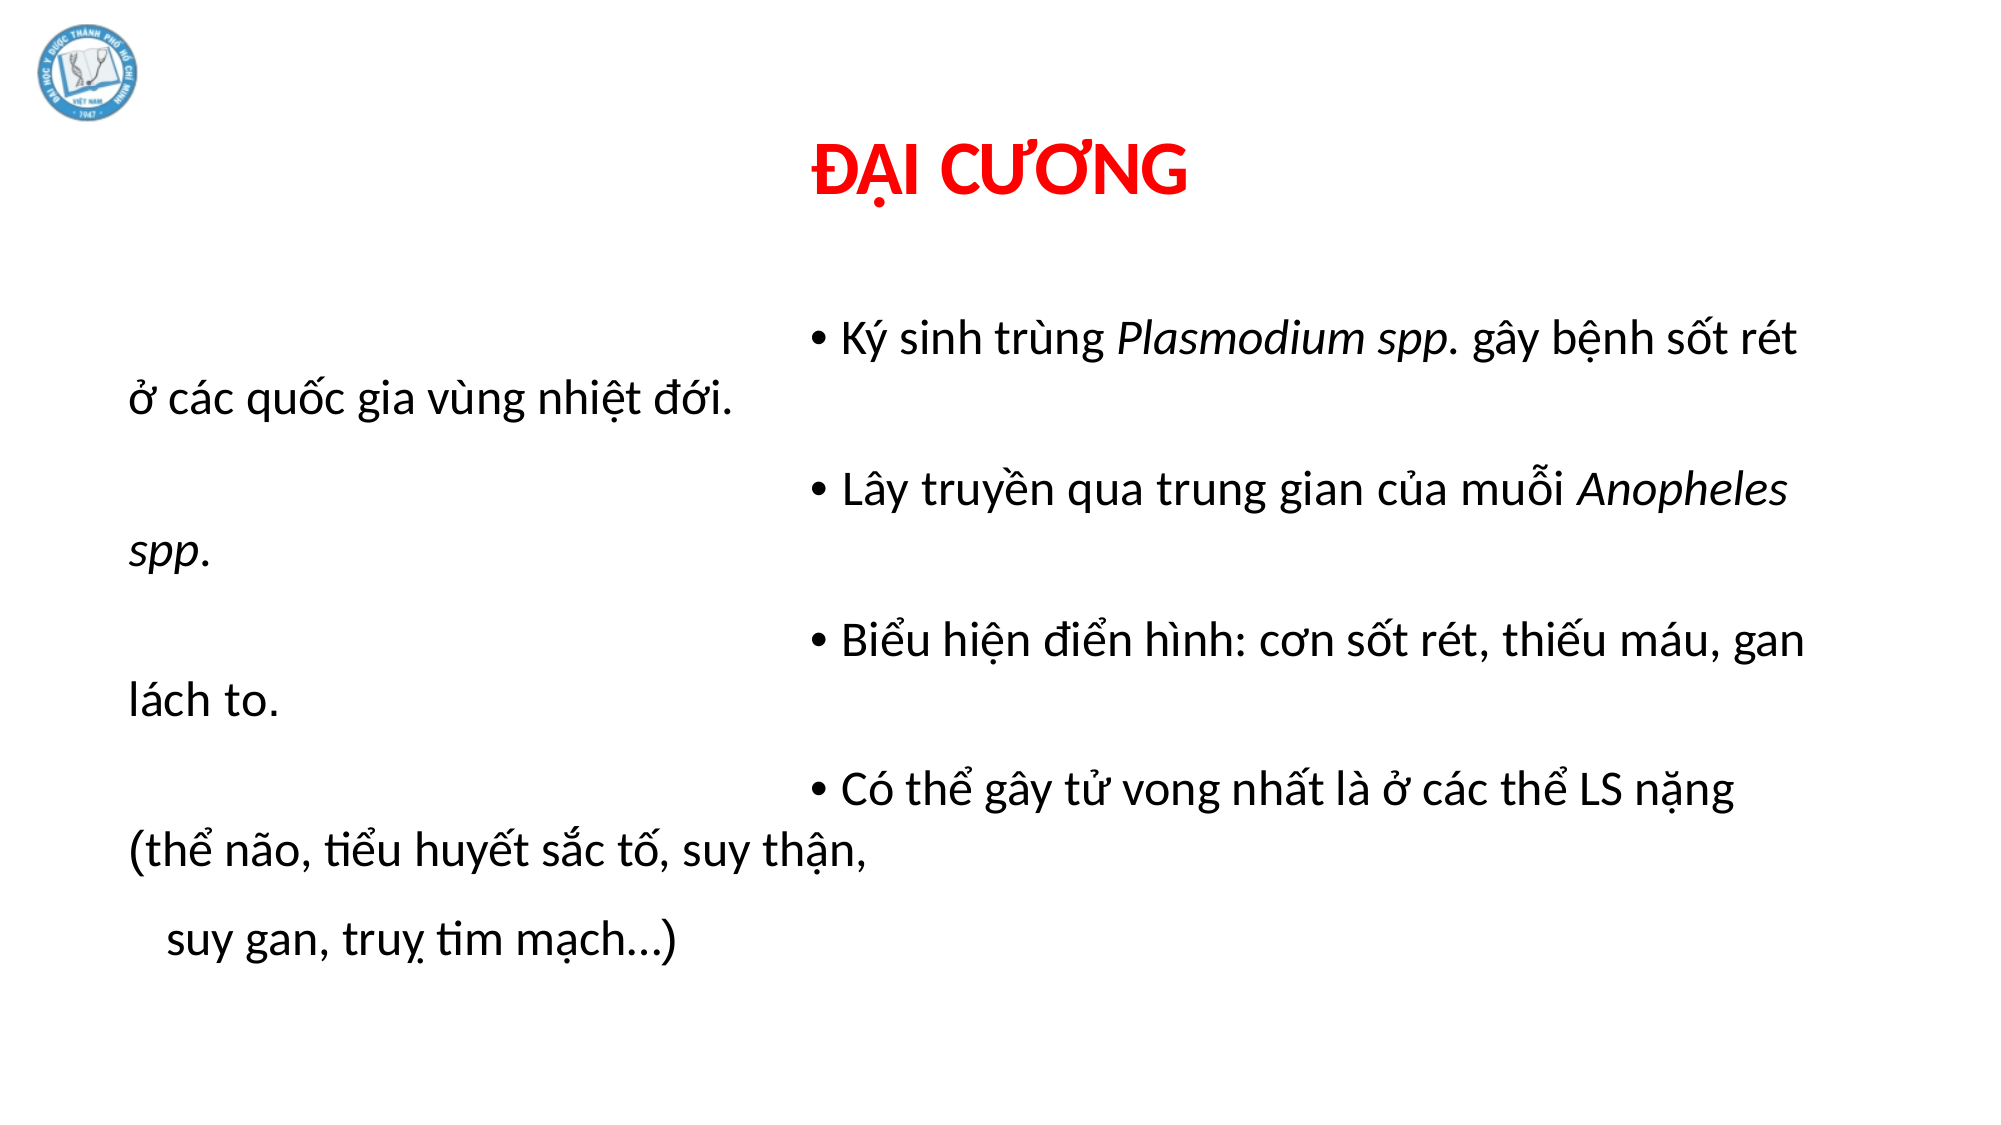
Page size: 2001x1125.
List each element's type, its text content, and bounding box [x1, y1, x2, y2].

text_box ĐẠI CƯƠNG • Ký sinh trùng Plasmodium spp. gây bệnh sốt rét ở các quốc gia vùng nhiệt đới. • Lây truyền qua trung gian của muỗi Anopheles spp. • Biểu hiện điển hình: cơn sốt rét, thiếu máu, gan lách to. • Có thể gây tử vong nhất là ở các thể LS nặng (thể não, tiểu huyết sắc tố, suy thận, suy gan, truỵ tim mạch…) [128, 115, 1811, 966]
picture [35, 23, 141, 124]
